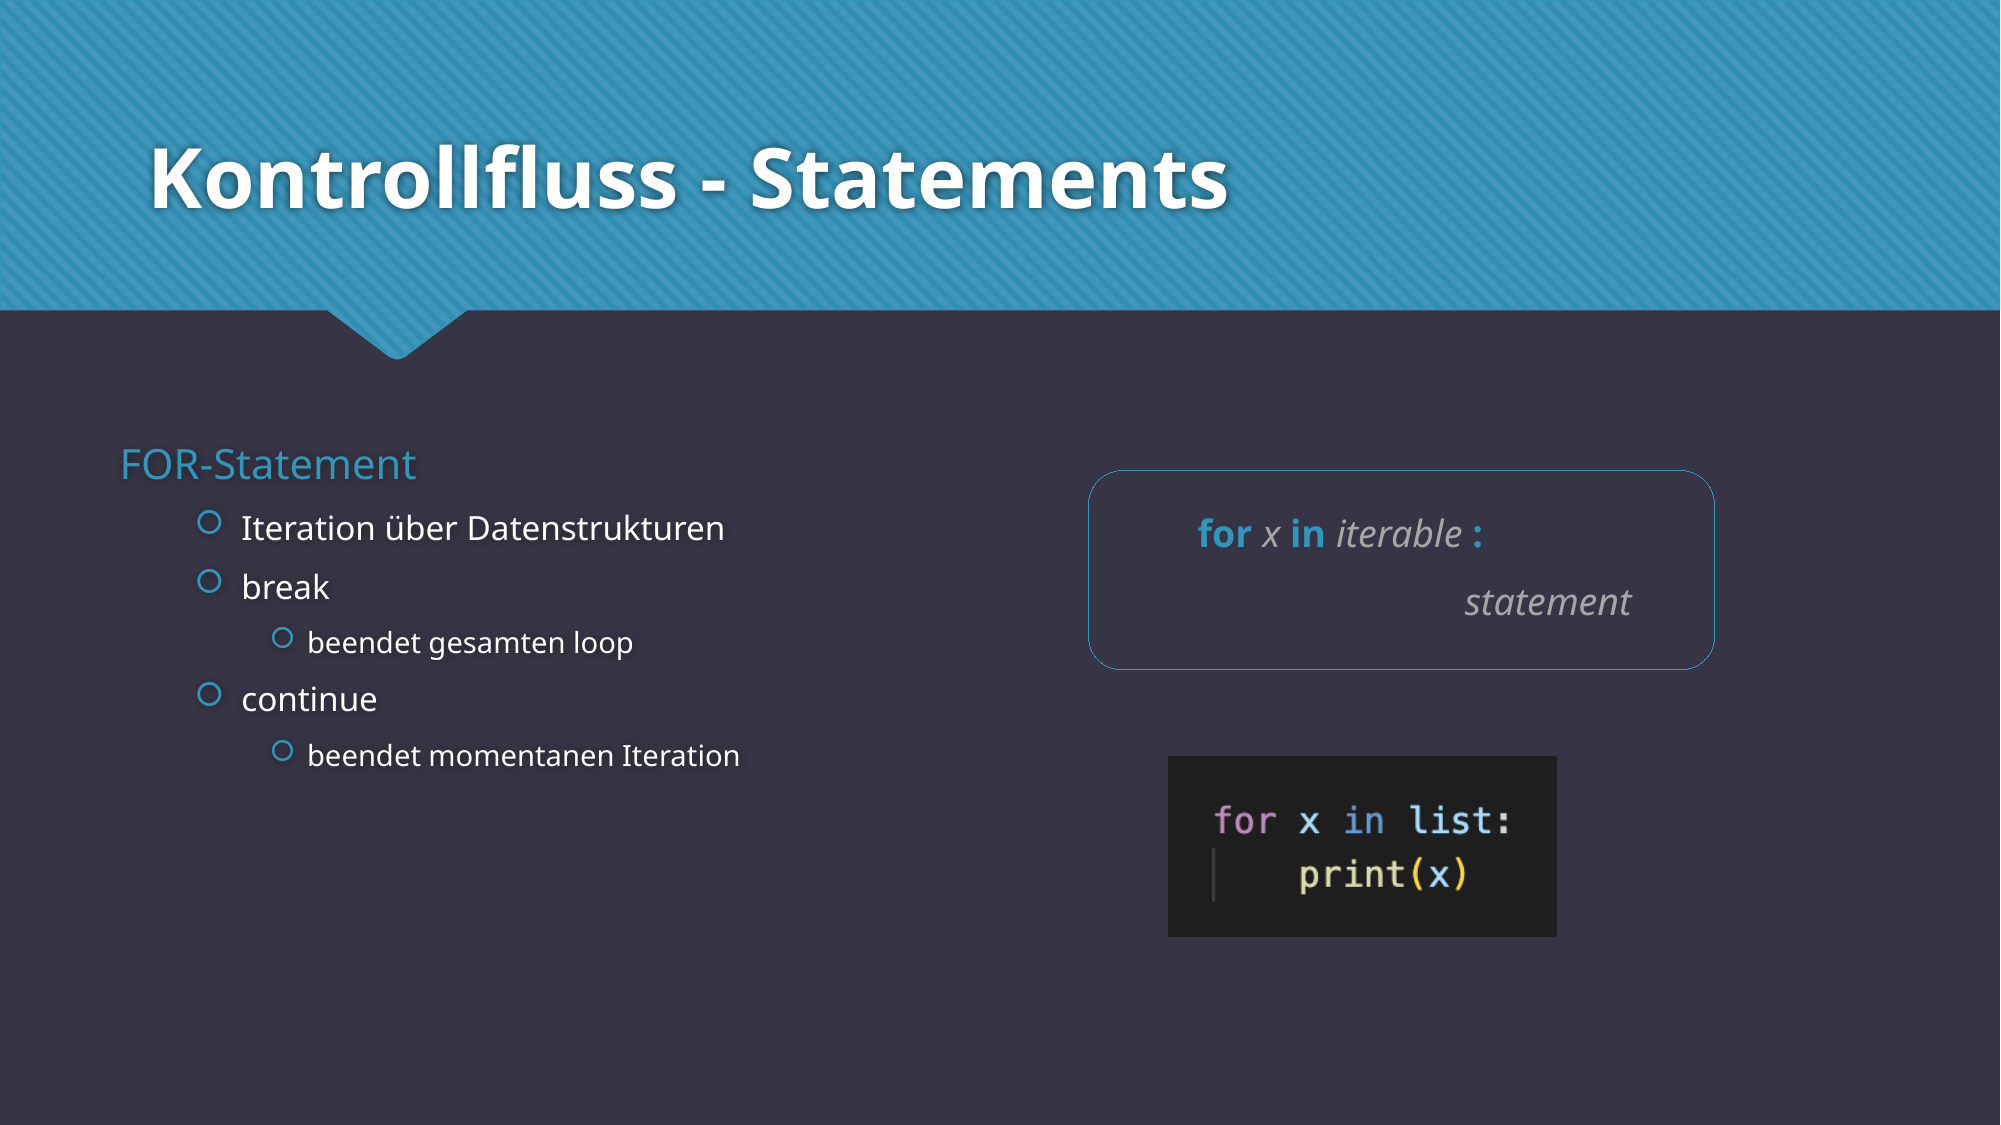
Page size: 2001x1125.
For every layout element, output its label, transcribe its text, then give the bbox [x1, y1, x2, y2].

picture [1167, 755, 1558, 937]
title Kontrollfluss - Statements [132, 73, 1868, 233]
text_box for x in iterable : statement [1088, 470, 1715, 670]
list FOR-Statement Iteration über Datenstrukturen break beendet gesamten loop continue beendet momentanen Iteration [104, 364, 1866, 1125]
